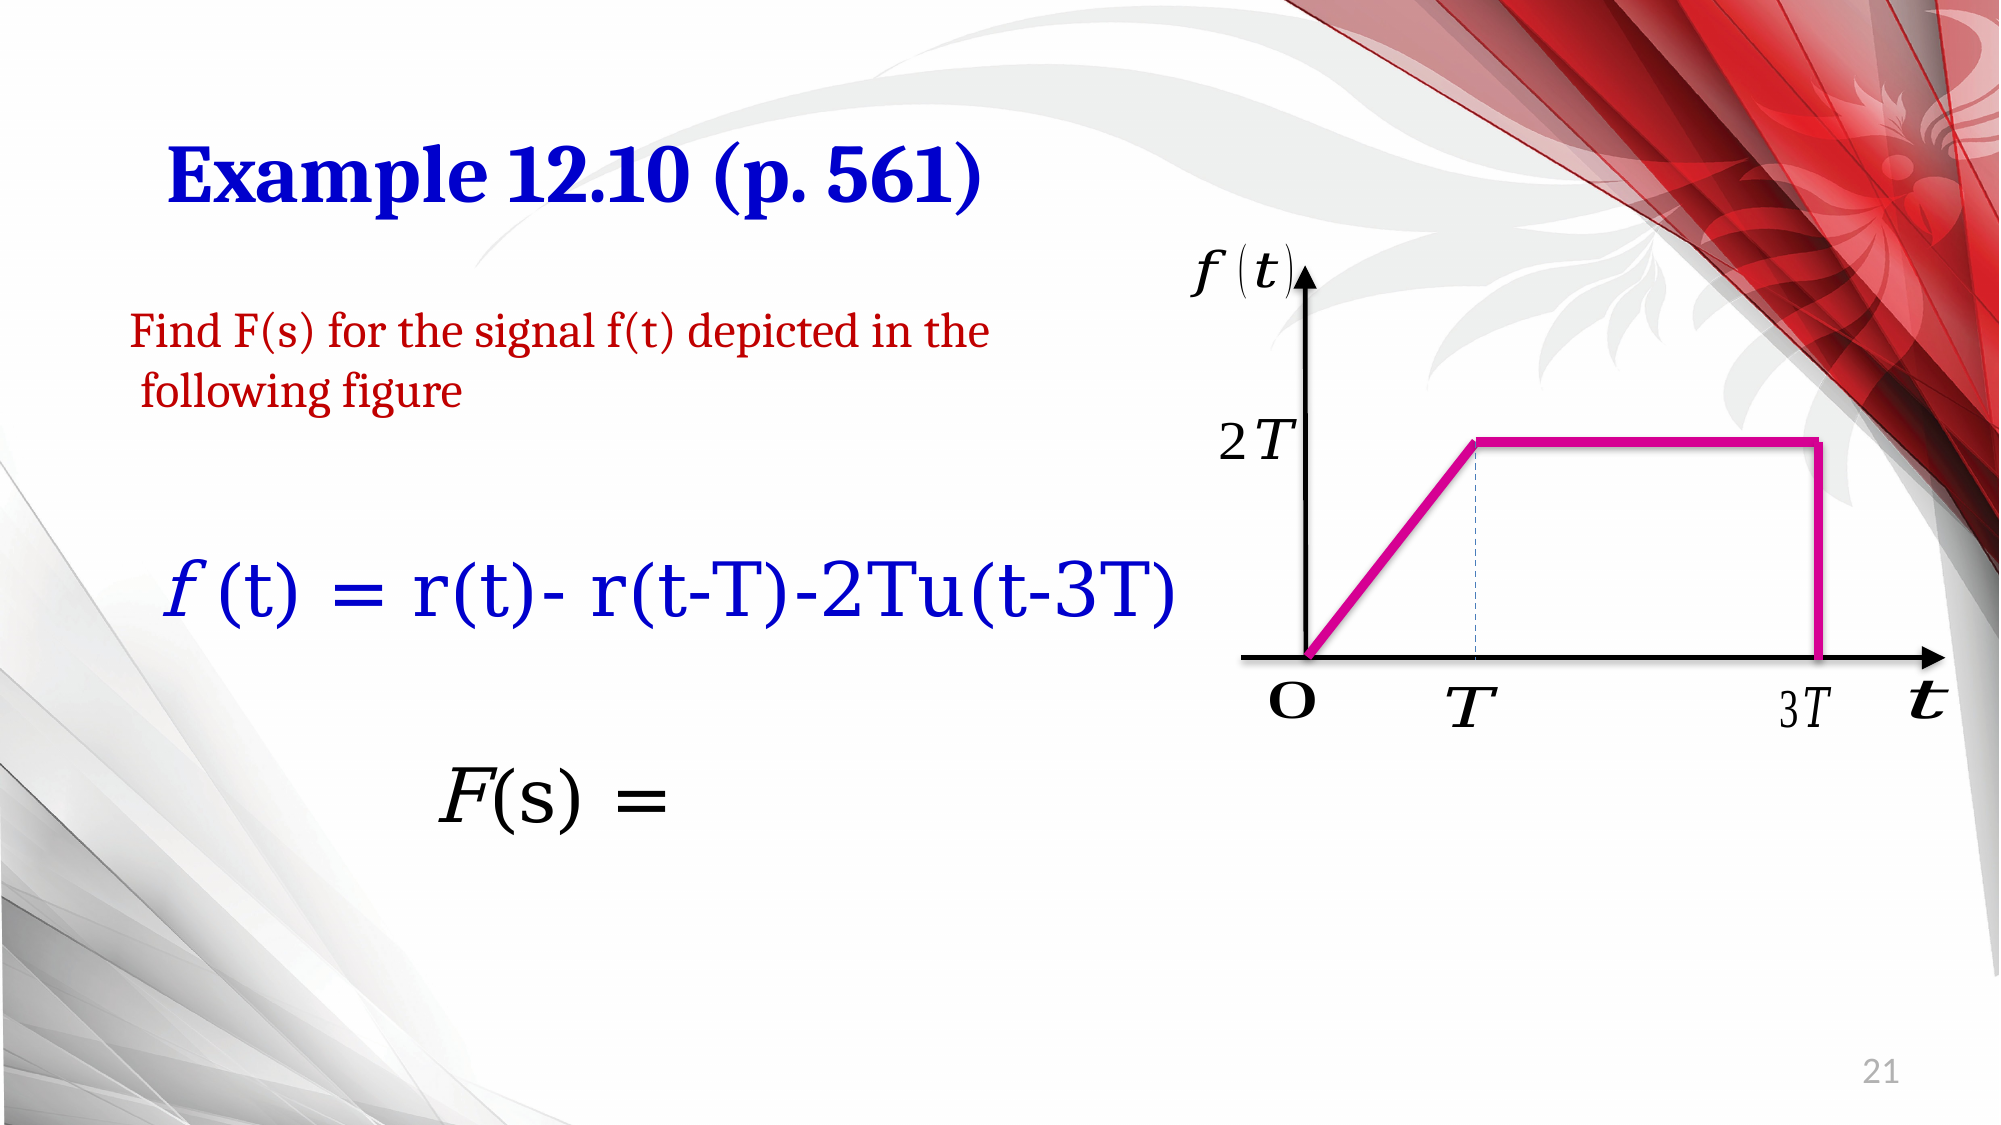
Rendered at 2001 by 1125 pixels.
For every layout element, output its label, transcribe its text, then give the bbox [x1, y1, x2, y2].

text_box Find F(s) for the signal f(t) depicted in the following figure [114, 290, 1180, 426]
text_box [1185, 240, 1956, 741]
picture [0, 0, 1999, 1125]
text_box Example 12.10 (p. 561) [151, 112, 1003, 227]
slide_number 21 [1440, 1046, 1900, 1092]
